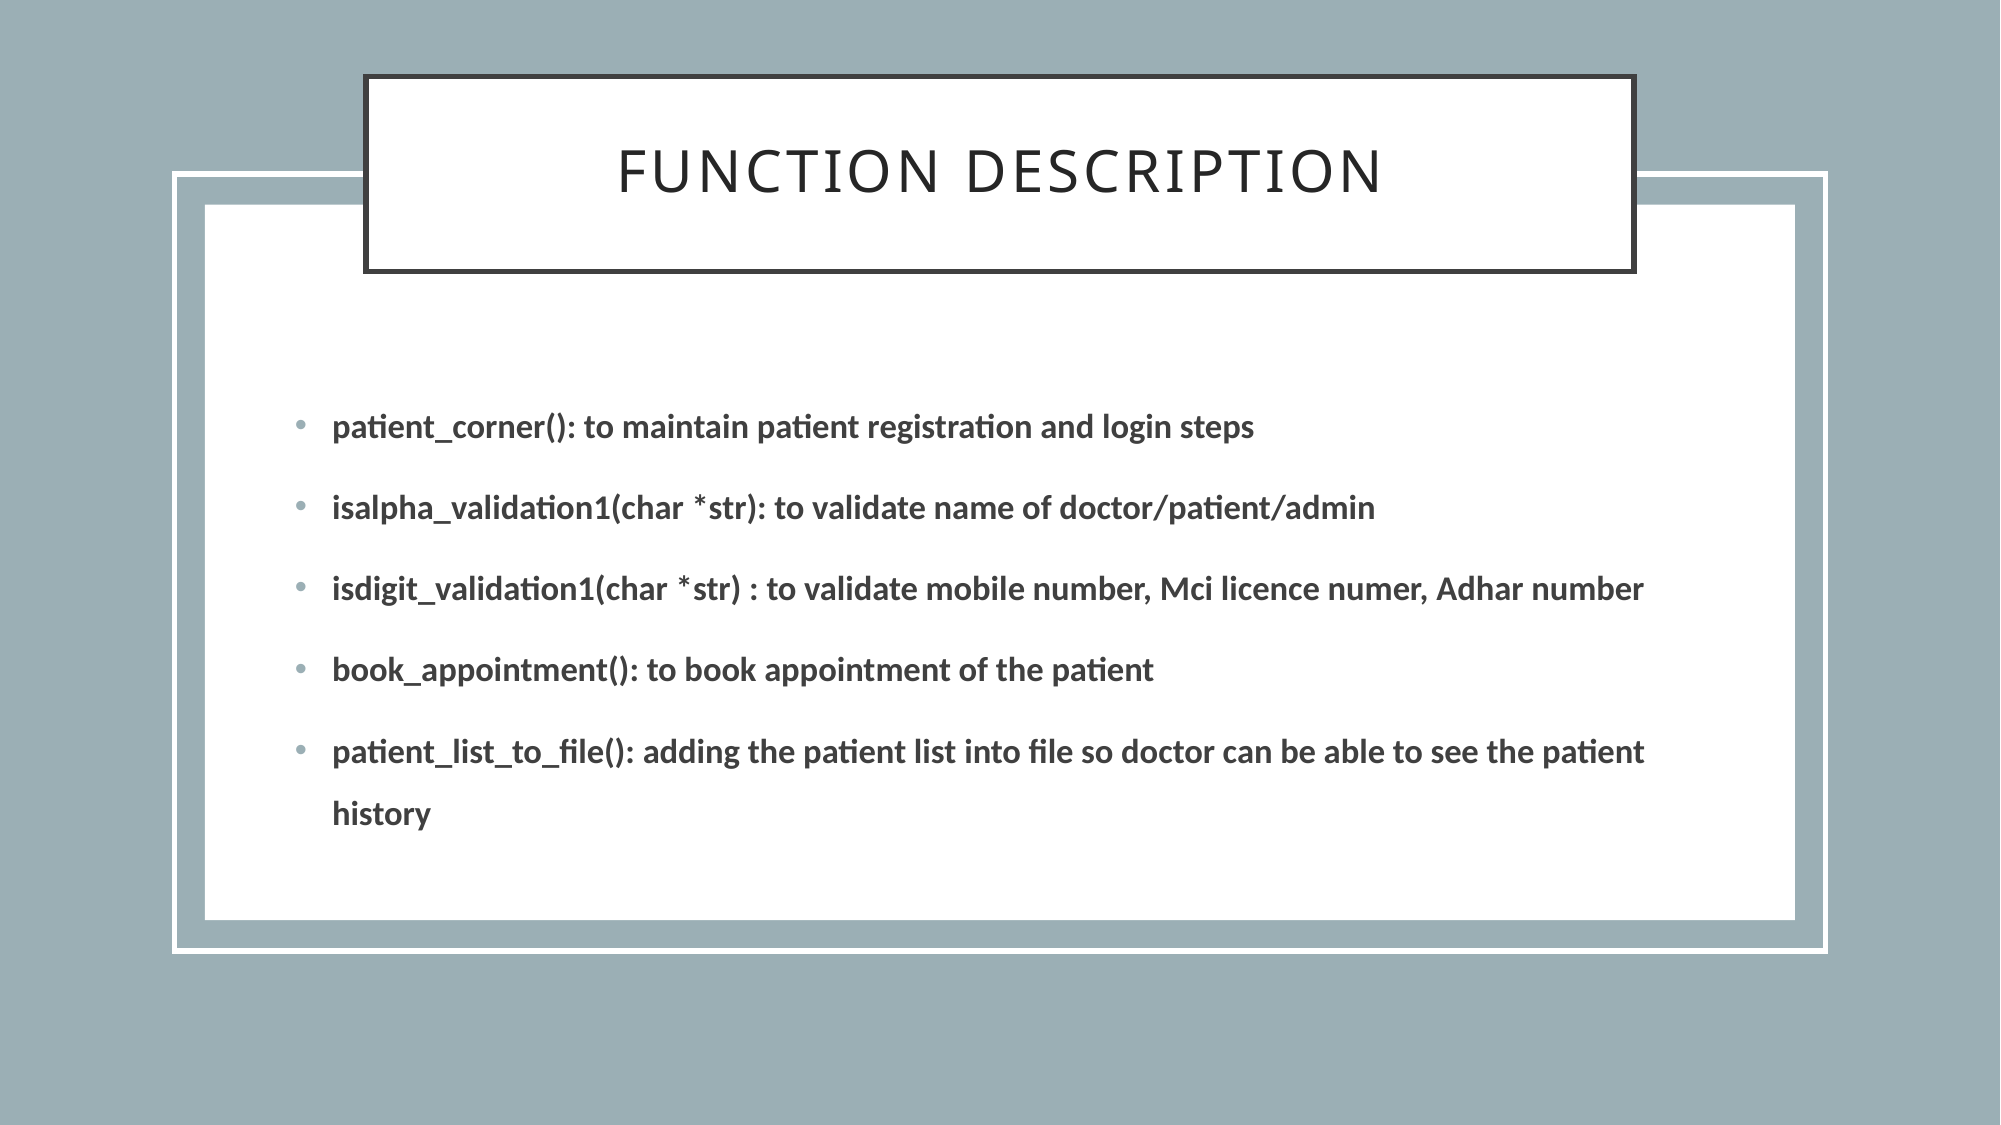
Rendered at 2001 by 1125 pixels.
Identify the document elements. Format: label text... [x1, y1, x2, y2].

text_box [173, 173, 1827, 952]
list patient_corner(): to maintain patient registration and login steps isalpha_validation1(char *str): to validate name of doctor/patient/admin isdigit_validation1(char *str) : to validate mobile number, Mci licence numer, Adhar number book_appointment(): to book appointment of the patient patient_list_to_file(): adding the patient list into file so doctor can be able to see the patient history [279, 375, 1721, 849]
title Function description [363, 74, 1637, 274]
text_box [0, 0, 2000, 1125]
